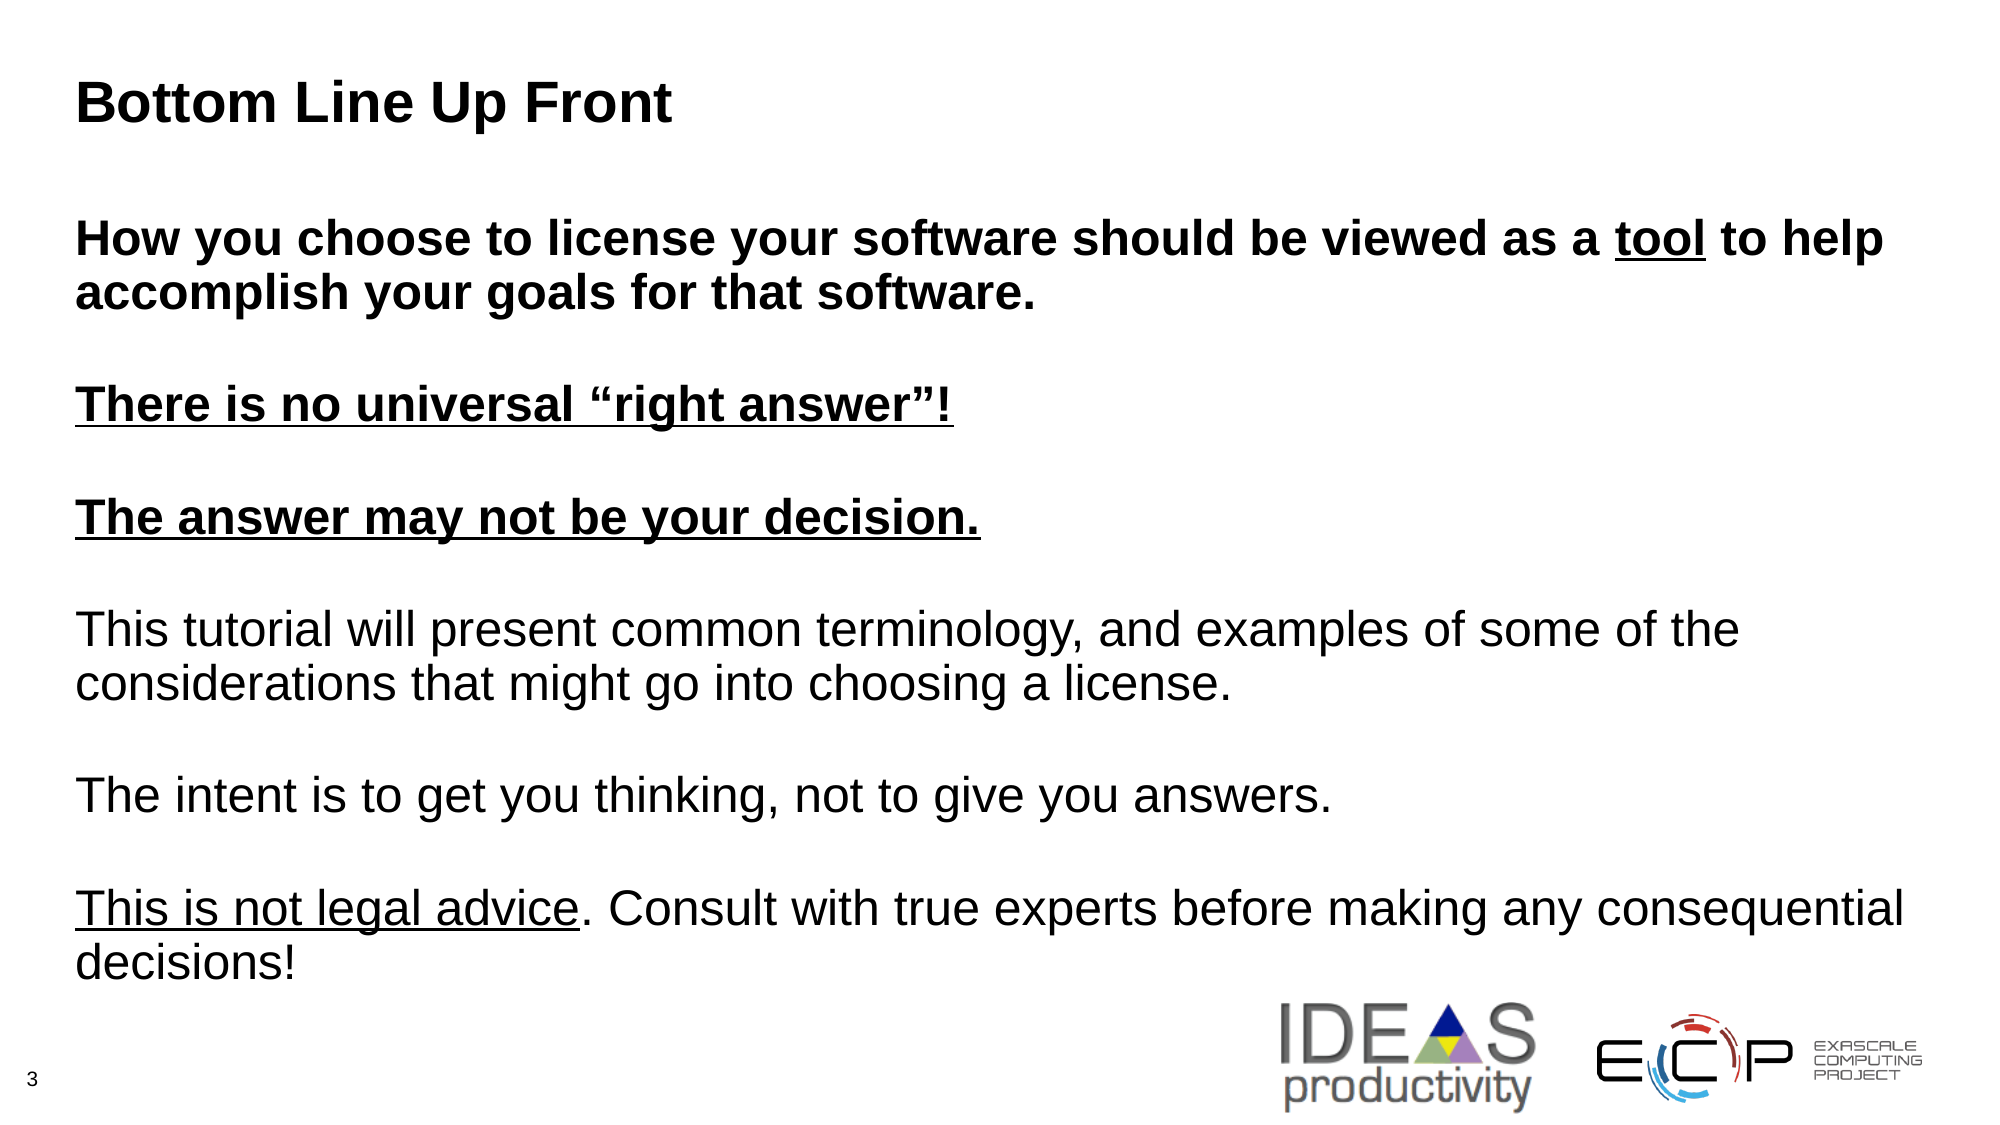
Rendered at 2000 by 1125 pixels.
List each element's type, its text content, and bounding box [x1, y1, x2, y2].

picture [1597, 1014, 1922, 1103]
list How you choose to license your software should be viewed as a tool to help accomplish your goals for that software. There is no universal “right answer”! The answer may not be your decision. This tutorial will present common terminology, and examples of some of the considerations that might go into choosing a license. The intent is to get you thinking, not to give you answers. This is not legal advice. Consult with true experts before making any consequential decisions! [59, 204, 1926, 870]
title Bottom Line Up Front [59, 67, 1926, 204]
picture [1280, 1002, 1537, 1114]
